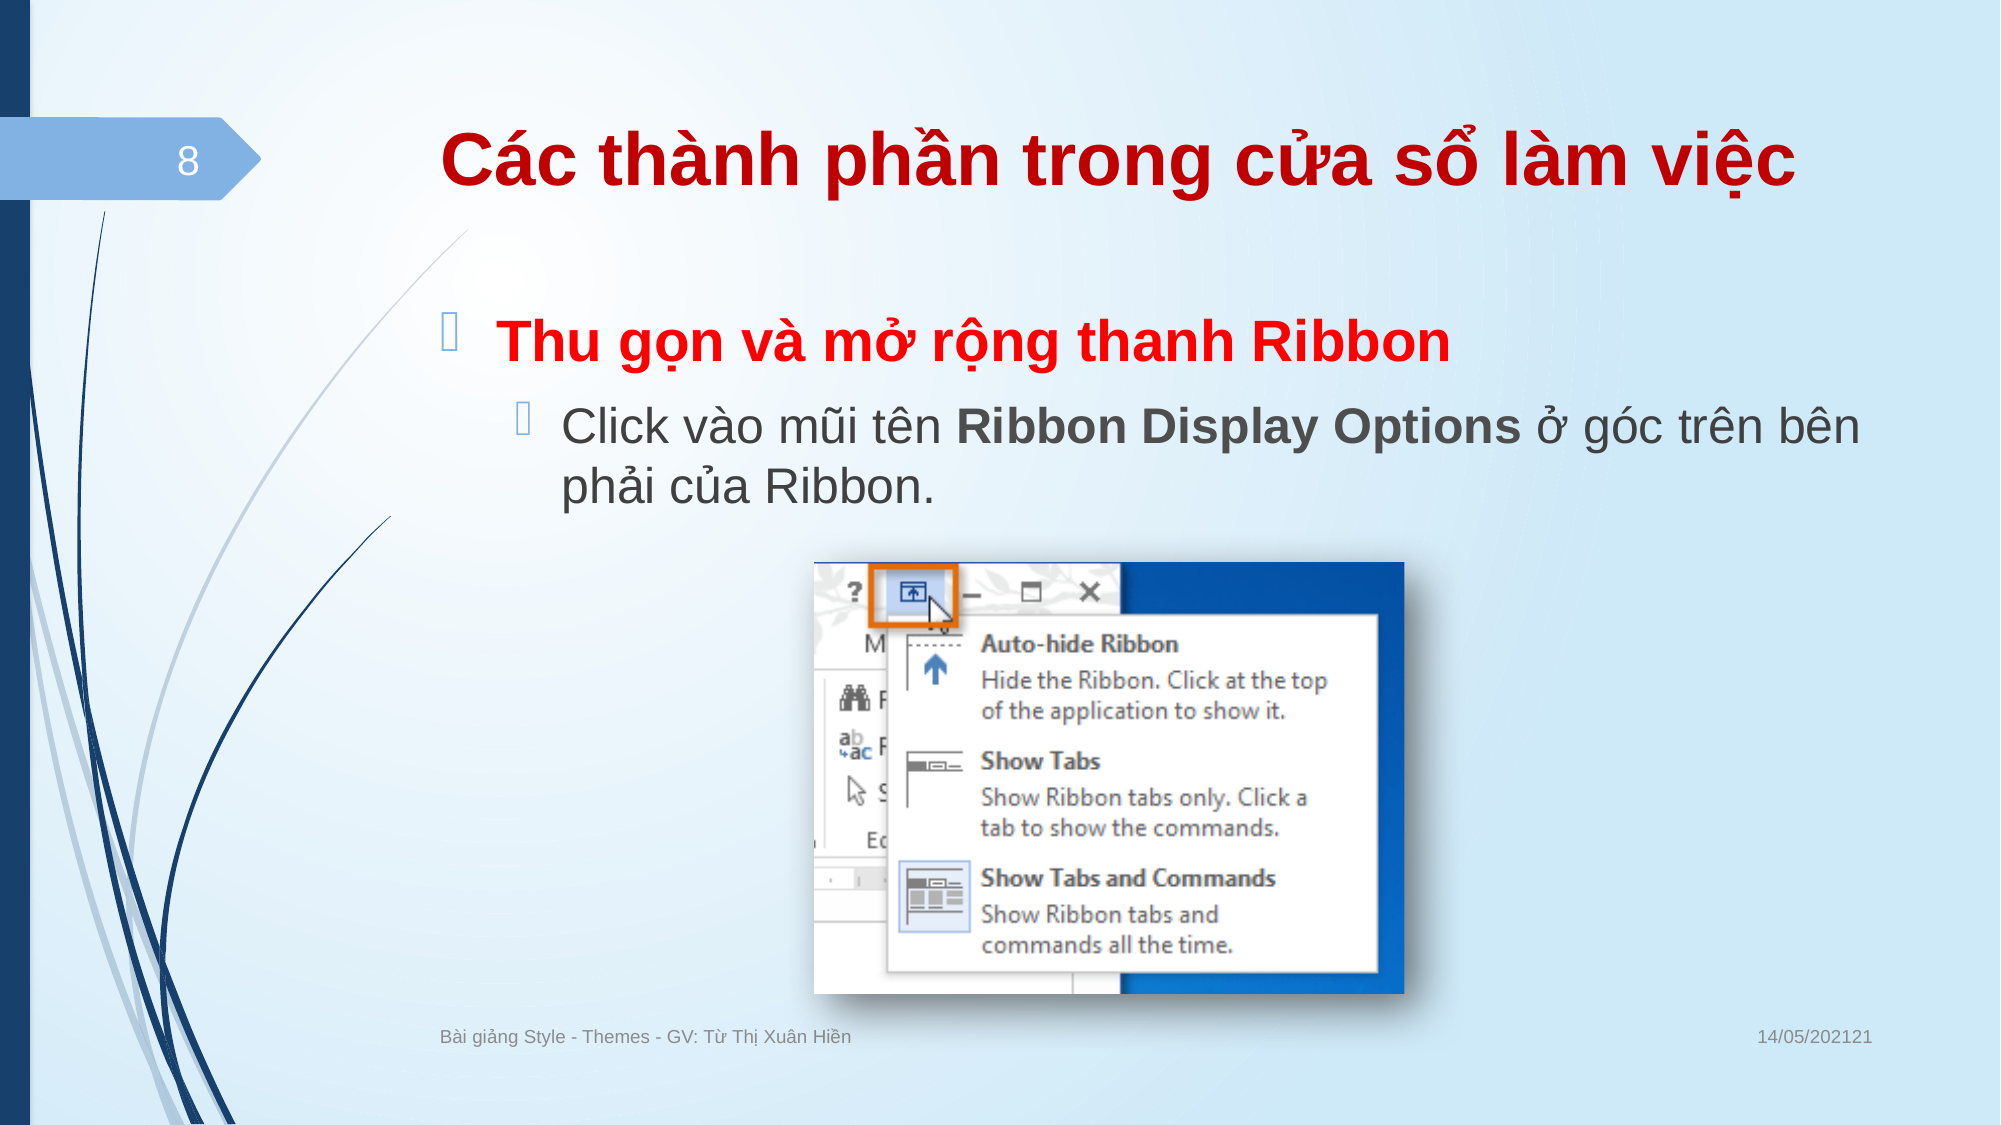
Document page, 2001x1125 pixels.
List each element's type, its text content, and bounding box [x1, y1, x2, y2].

list Thu gọn và mở rộng thanh Ribbon Click vào mũi tên Ribbon Display Options ở góc trên bên phải của Ribbon. [424, 295, 1888, 970]
picture [813, 562, 1405, 1003]
footer Bài giảng Style - Themes - GV: Từ Thị Xuân Hiền [424, 1006, 1675, 1067]
title Các thành phần trong cửa sổ làm việc [425, 102, 1888, 261]
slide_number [1699, 1005, 1888, 1067]
slide_number 8 [87, 129, 216, 190]
